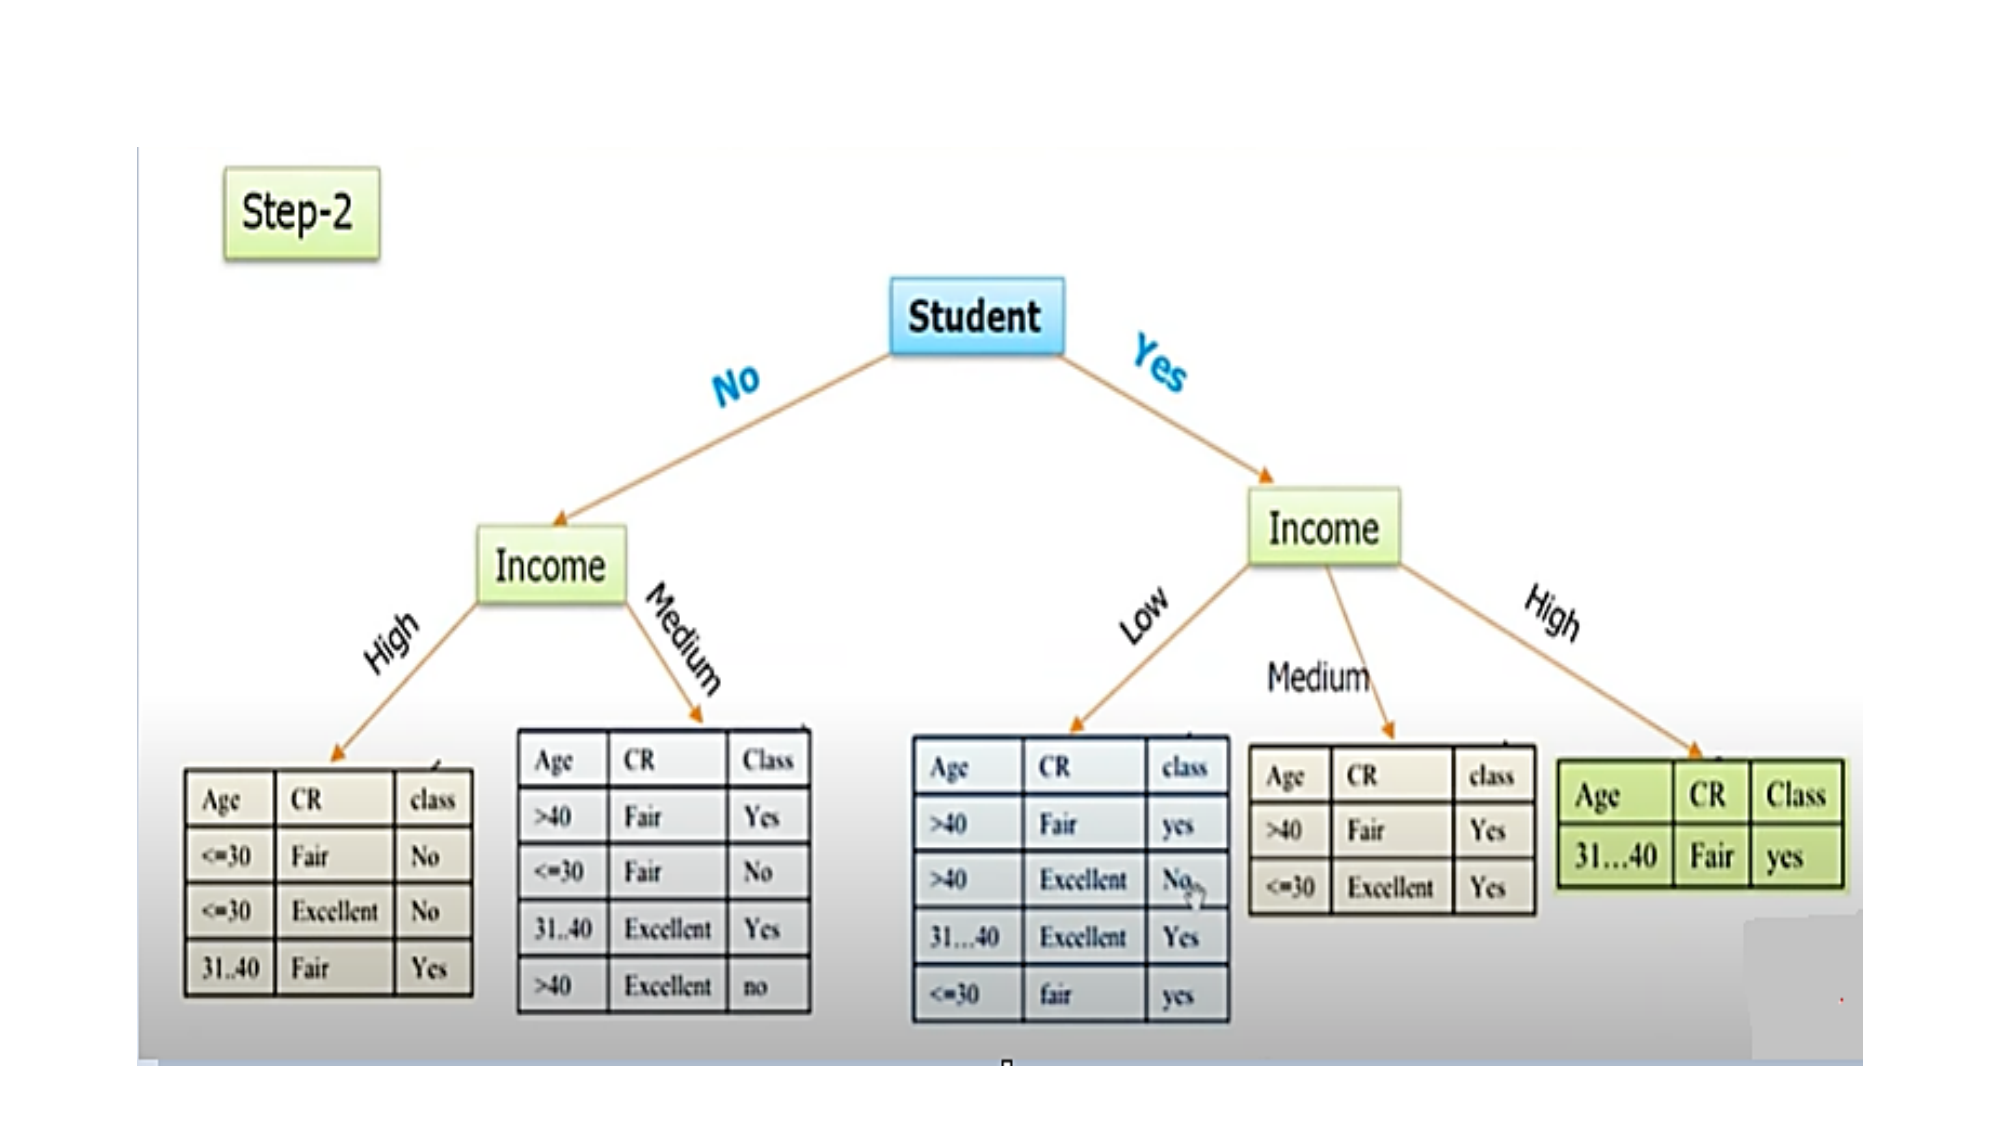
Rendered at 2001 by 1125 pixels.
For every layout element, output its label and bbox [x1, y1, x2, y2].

list [137, 147, 1863, 1066]
